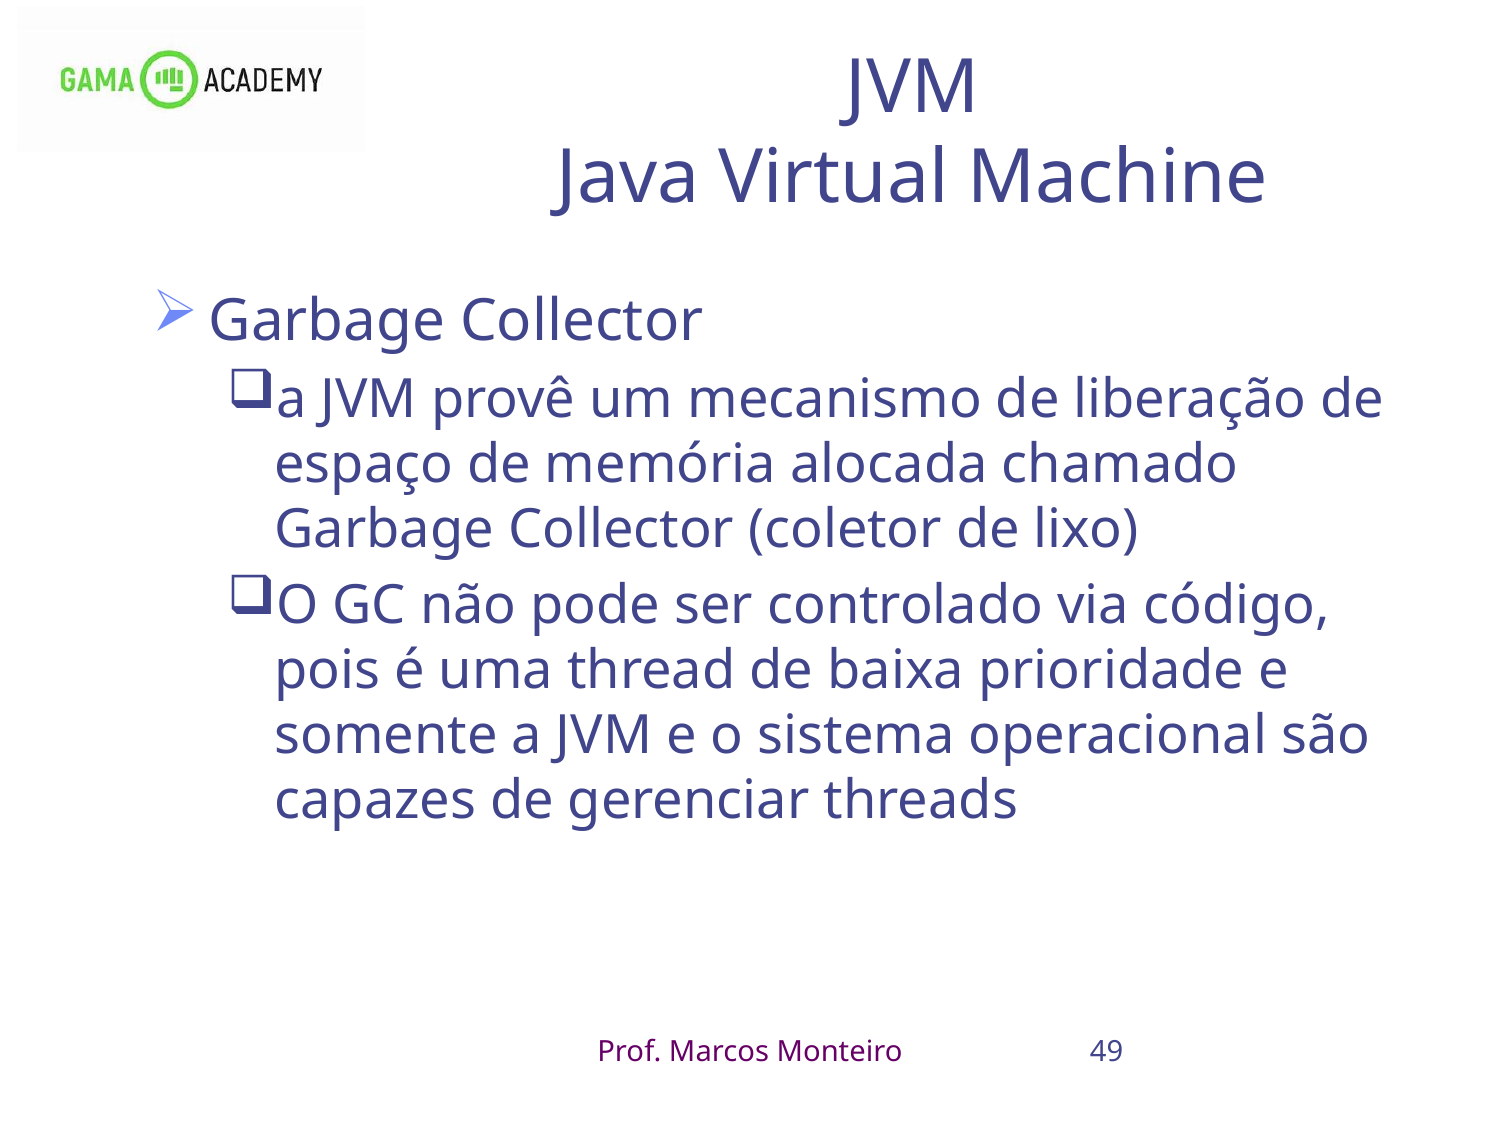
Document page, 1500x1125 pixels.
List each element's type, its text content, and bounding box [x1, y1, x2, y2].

list Garbage Collector a JVM provê um mecanismo de liberação de espaço de memória alocada chamado Garbage Collector (coletor de lixo) O GC não pode ser controlado via código, pois é uma thread de baixa prioridade e somente a JVM e o sistema operacional são capazes de gerenciar threads [137, 275, 1413, 1000]
slide_number 49 [1074, 1024, 1388, 1101]
footer Prof. Marcos Monteiro [512, 1025, 988, 1100]
picture [17, 6, 365, 152]
title JVM Java Virtual Machine [450, 50, 1375, 225]
